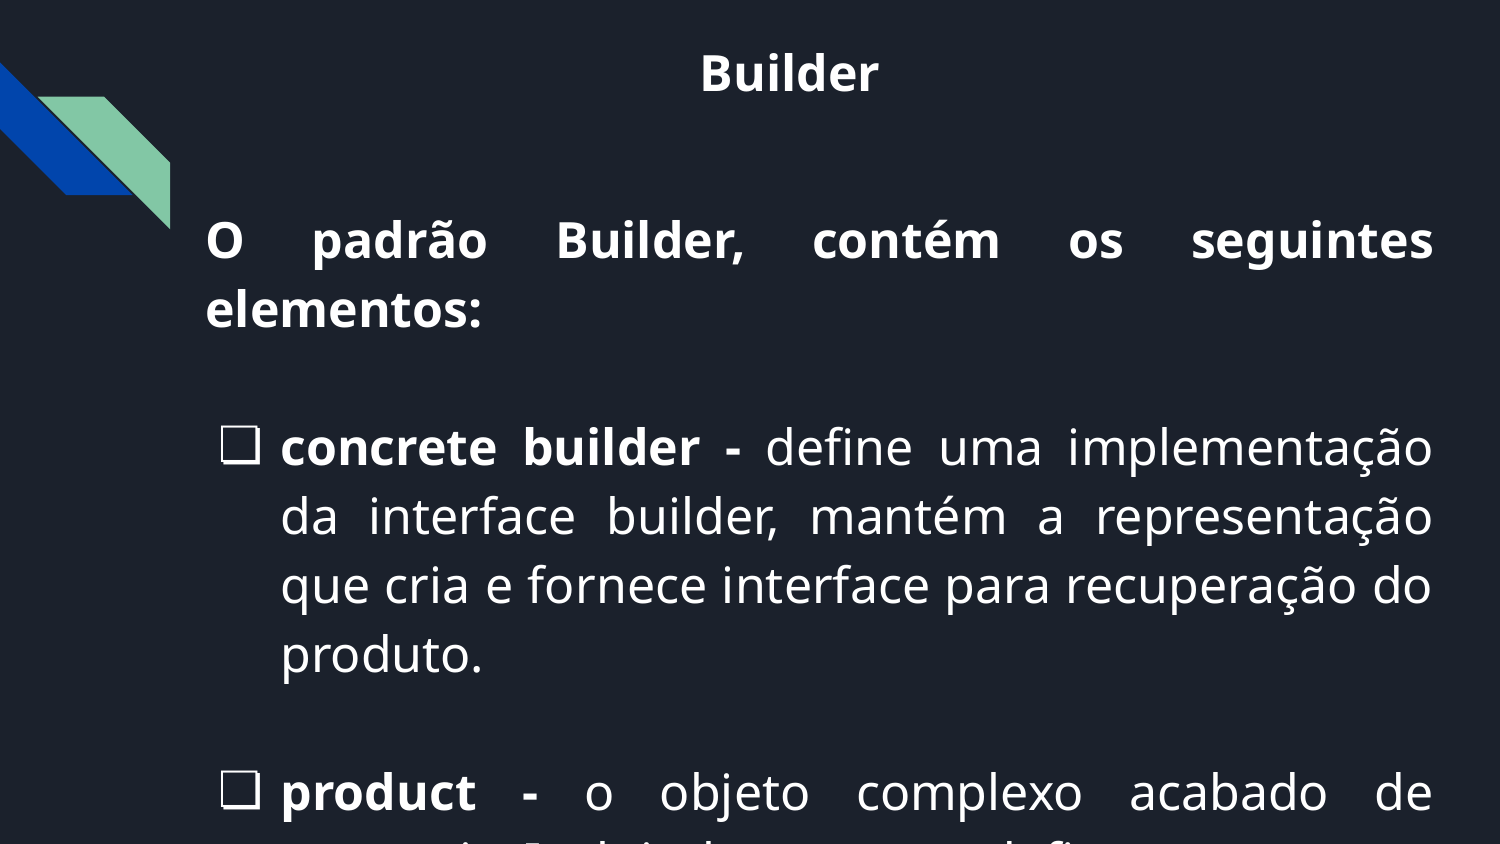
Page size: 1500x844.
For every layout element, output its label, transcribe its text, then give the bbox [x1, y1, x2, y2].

list O padrão Builder, contém os seguintes elementos: concrete builder - define uma implementação da interface builder, mantém a representação que cria e fornece interface para recuperação do produto. product - o objeto complexo acabado de construir. Inclui classes que definem as partes constituintes. [190, 184, 1450, 783]
title Builder [212, 26, 1368, 125]
